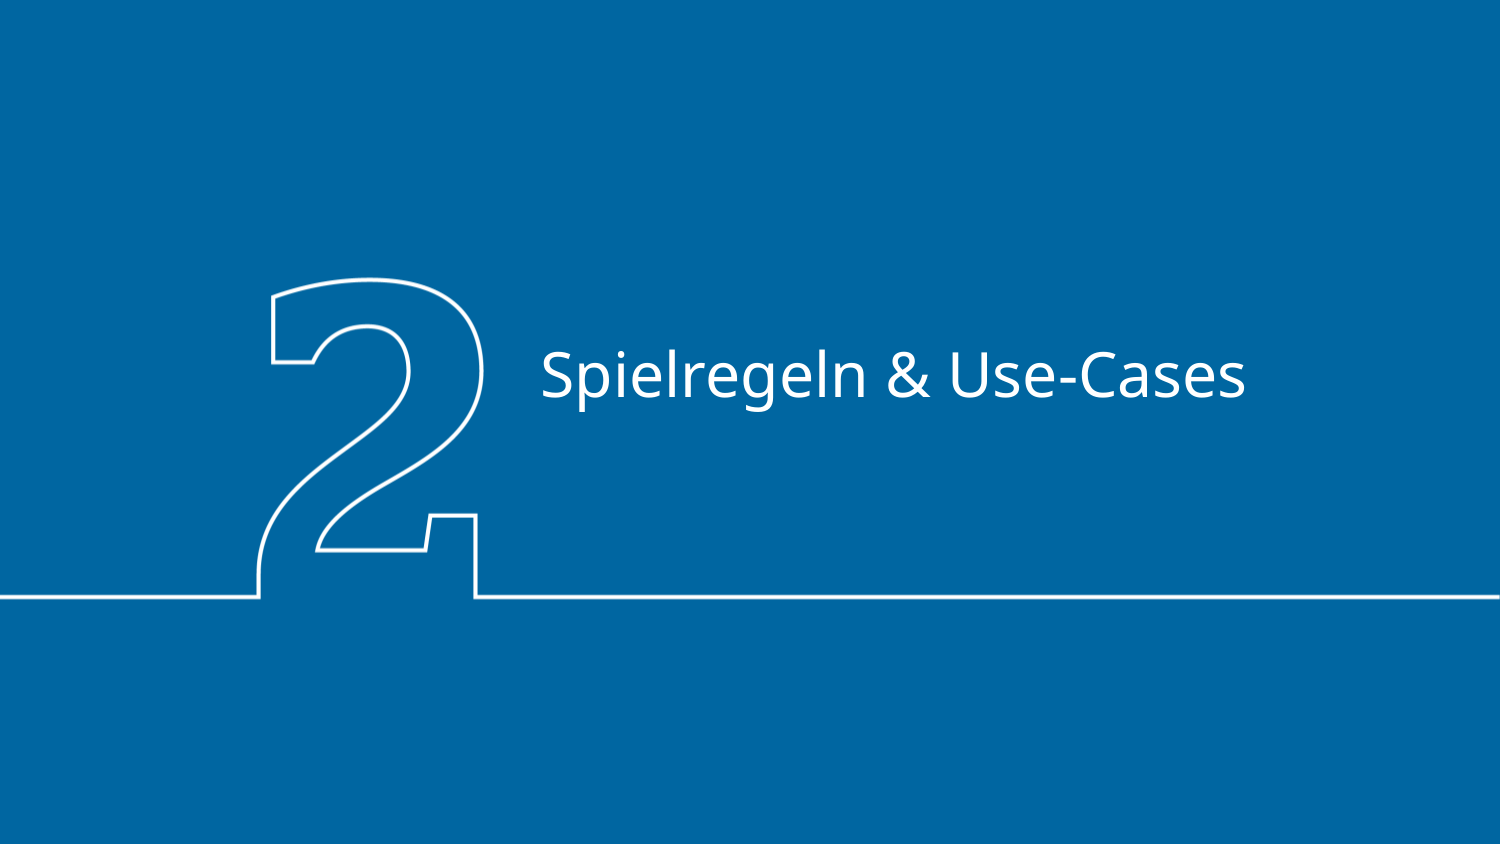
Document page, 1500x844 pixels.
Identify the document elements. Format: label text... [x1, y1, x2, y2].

title Spielregeln & Use-Cases [525, 327, 1424, 505]
picture [0, 0, 1500, 843]
